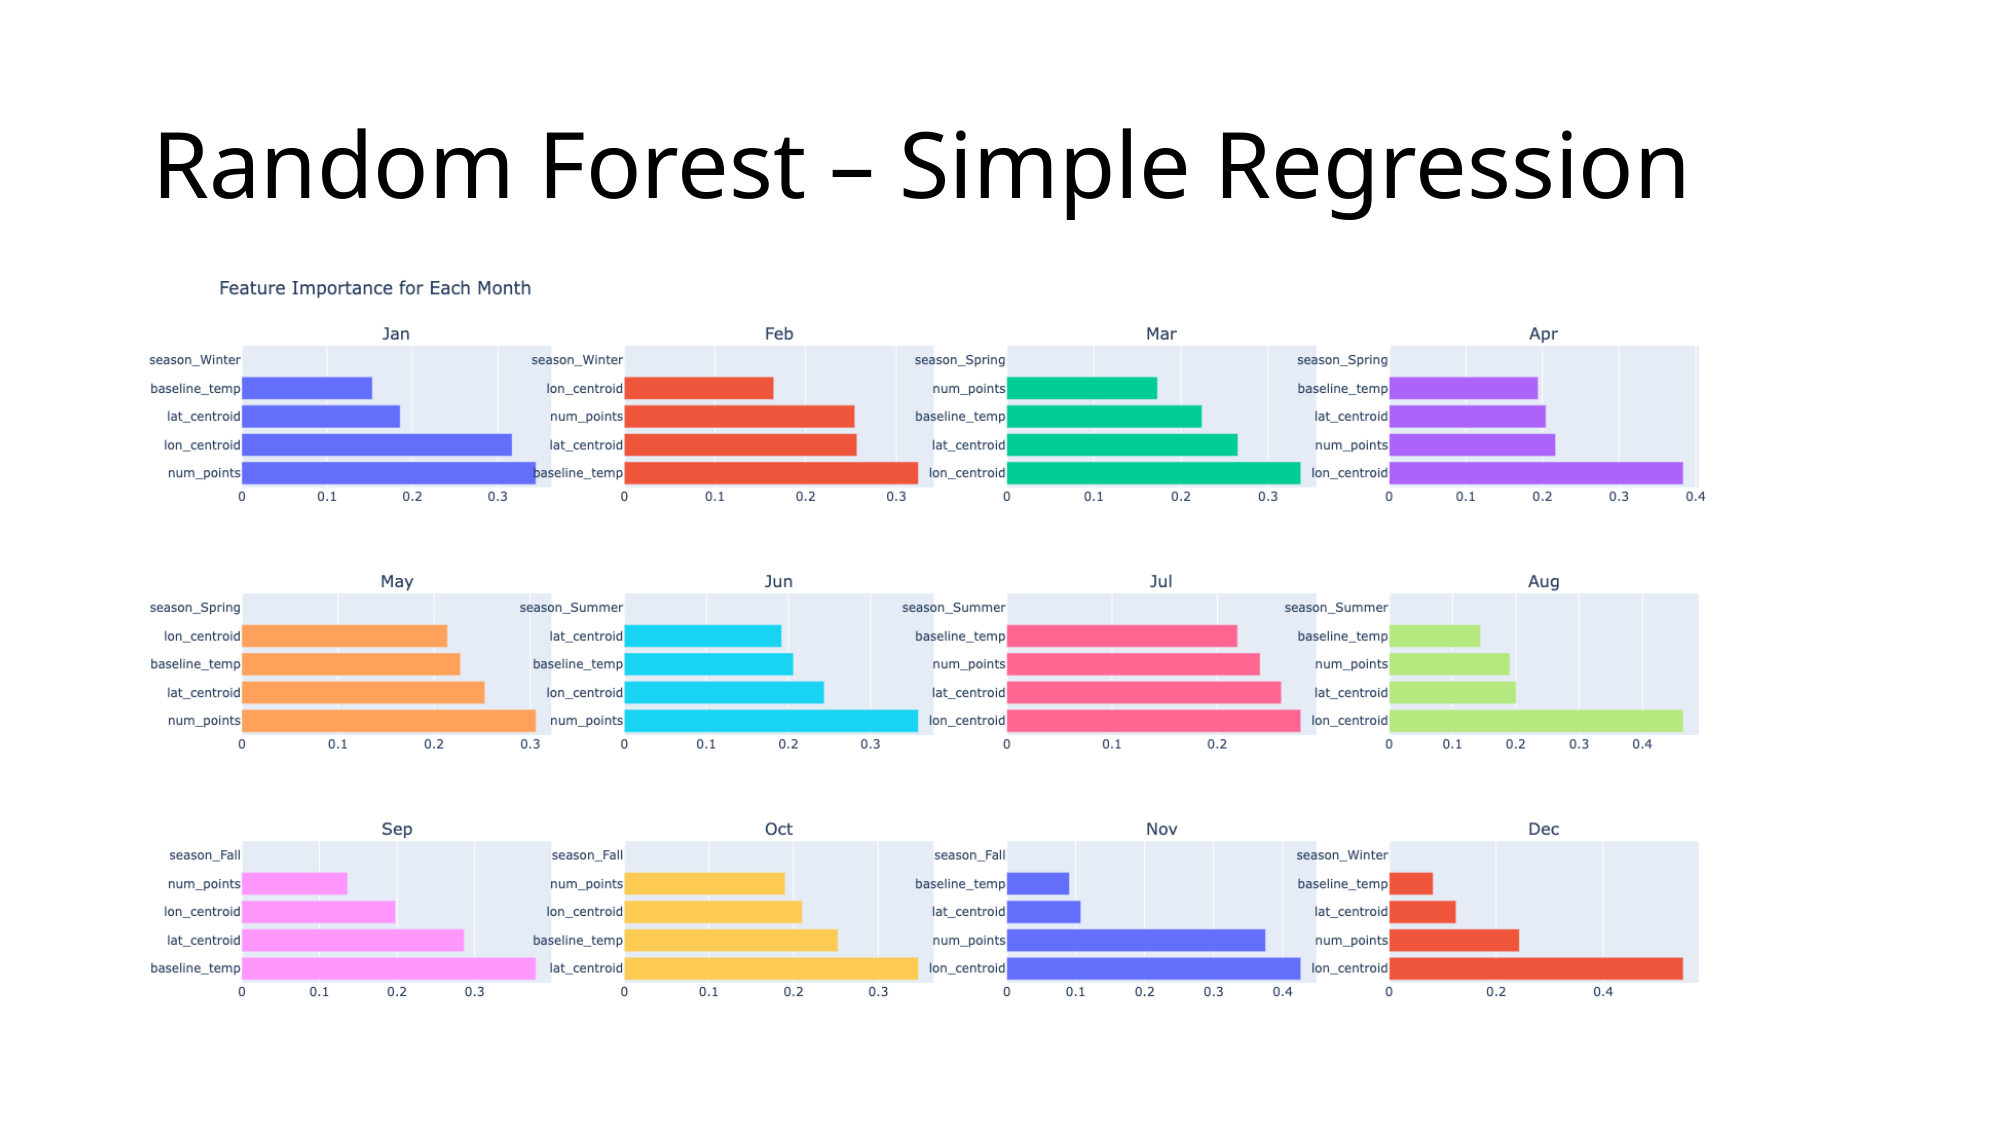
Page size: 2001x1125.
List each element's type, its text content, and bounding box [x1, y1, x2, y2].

picture [136, 243, 1781, 1066]
title Random Forest – Simple Regression [137, 59, 1863, 278]
